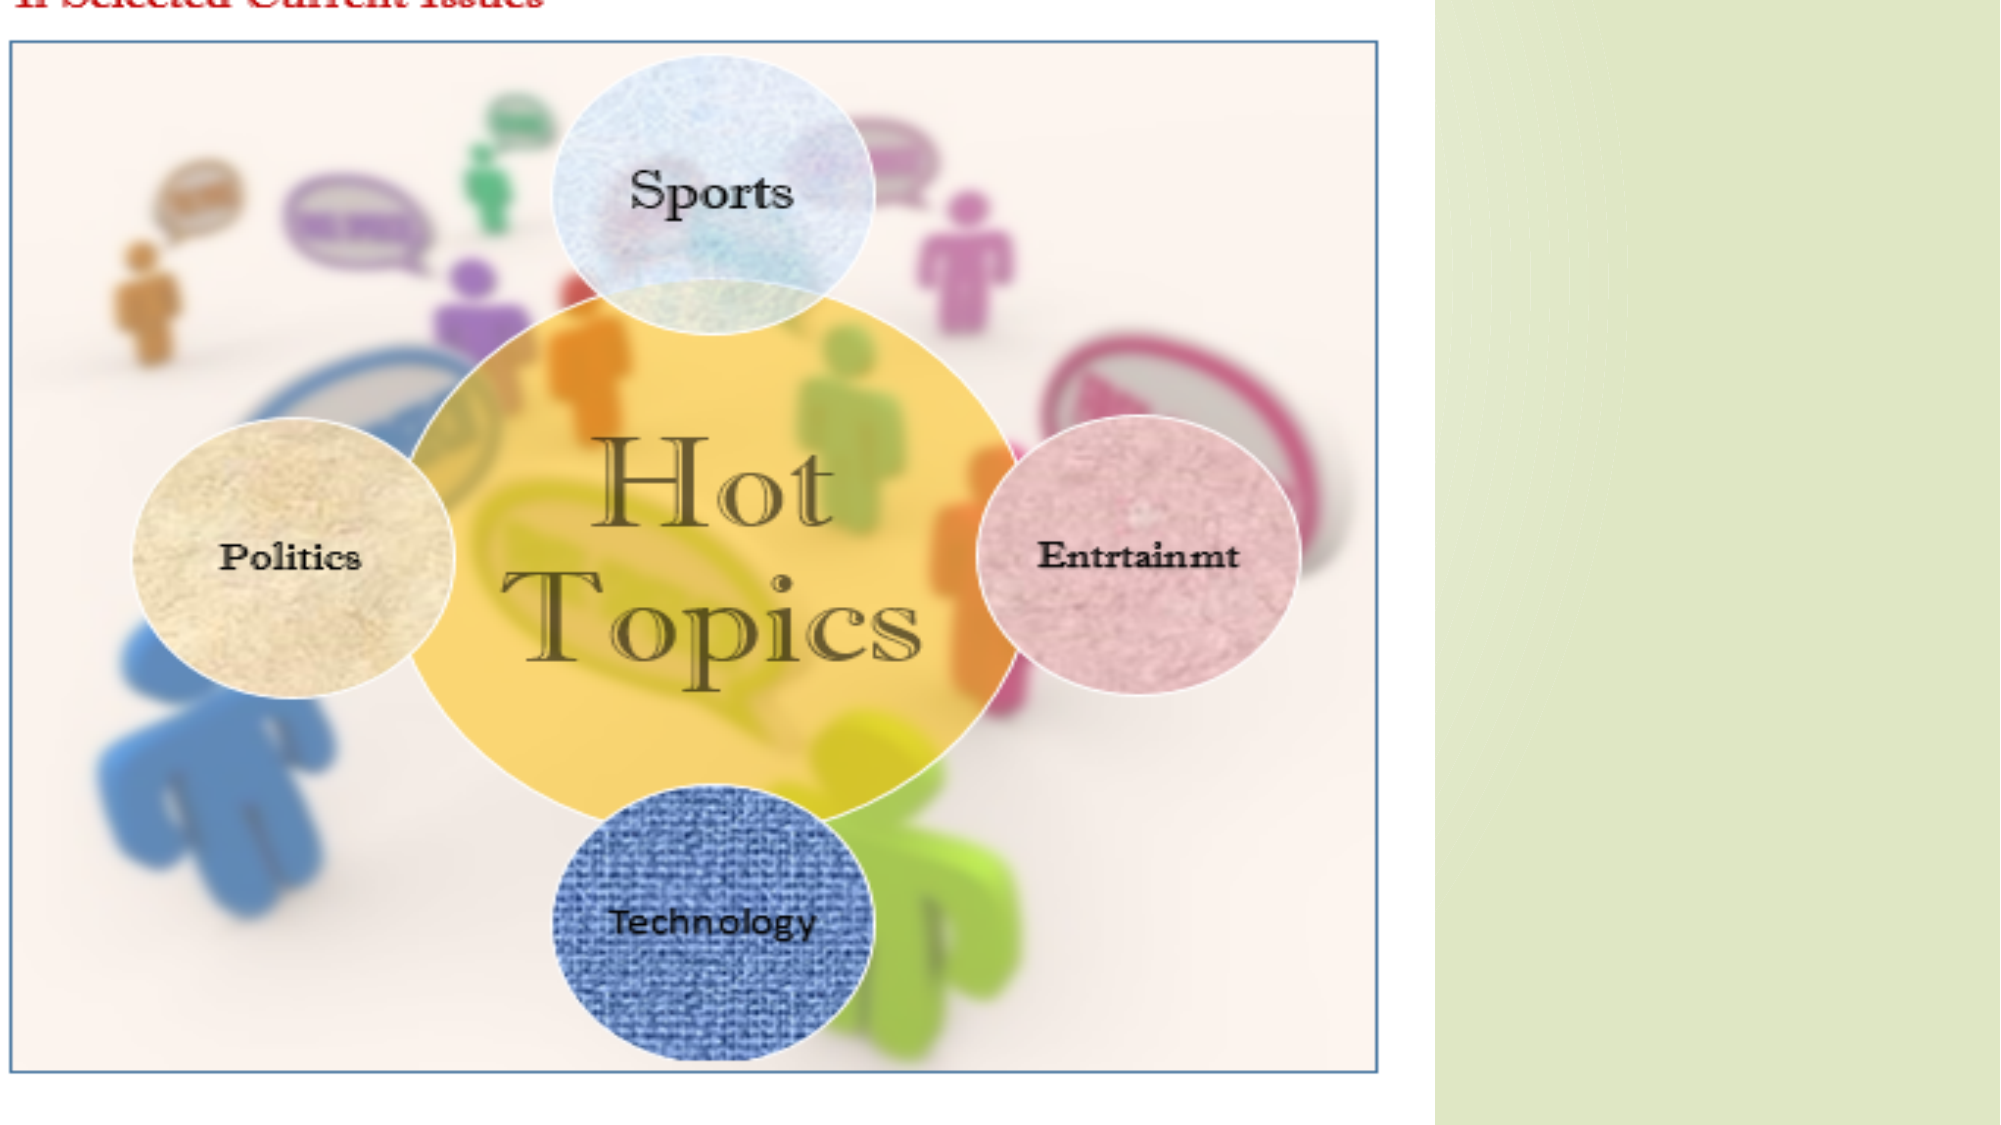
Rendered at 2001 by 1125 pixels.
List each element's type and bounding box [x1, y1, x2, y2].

picture [0, 0, 1435, 1125]
